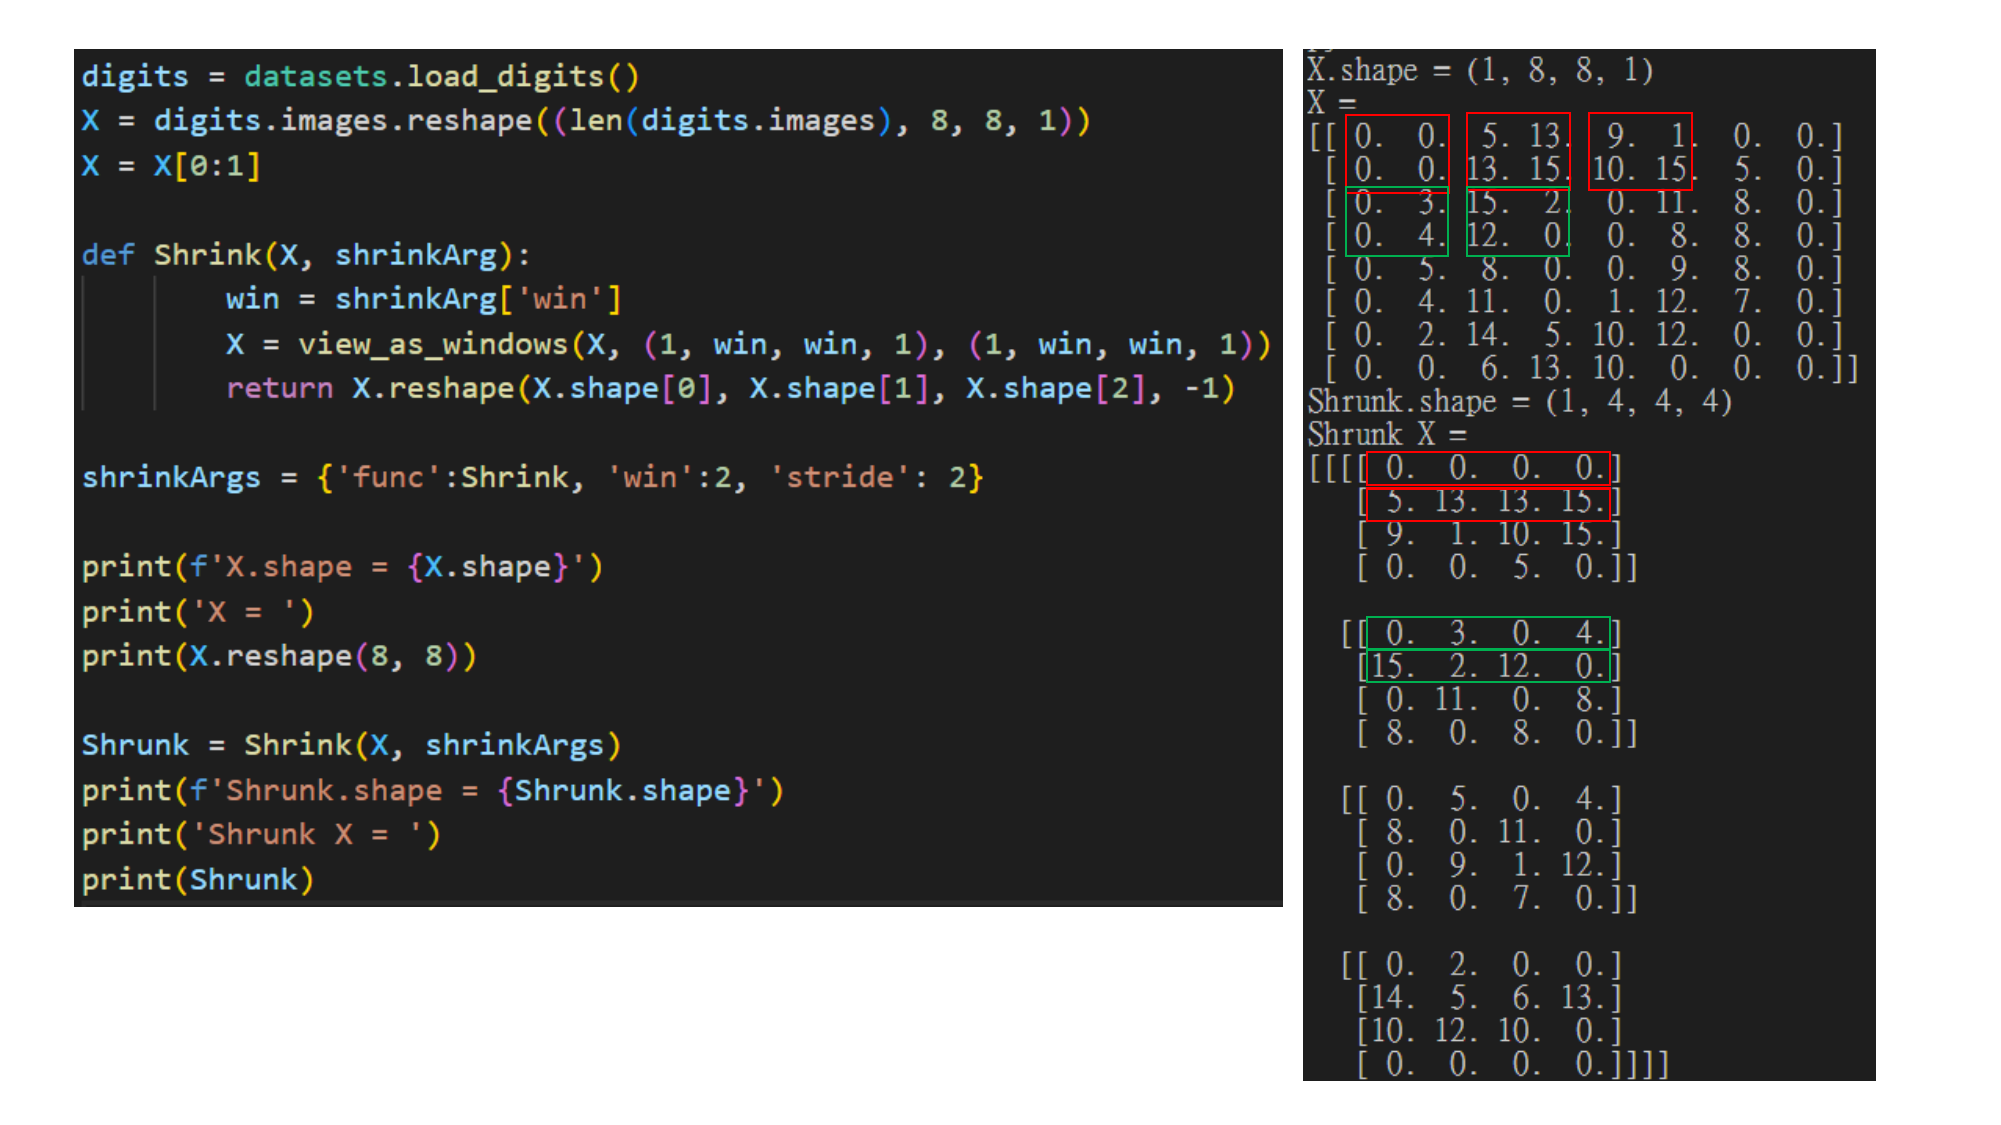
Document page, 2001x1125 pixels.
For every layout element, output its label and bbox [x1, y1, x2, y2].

list [1303, 49, 1876, 1081]
picture [74, 49, 1283, 907]
